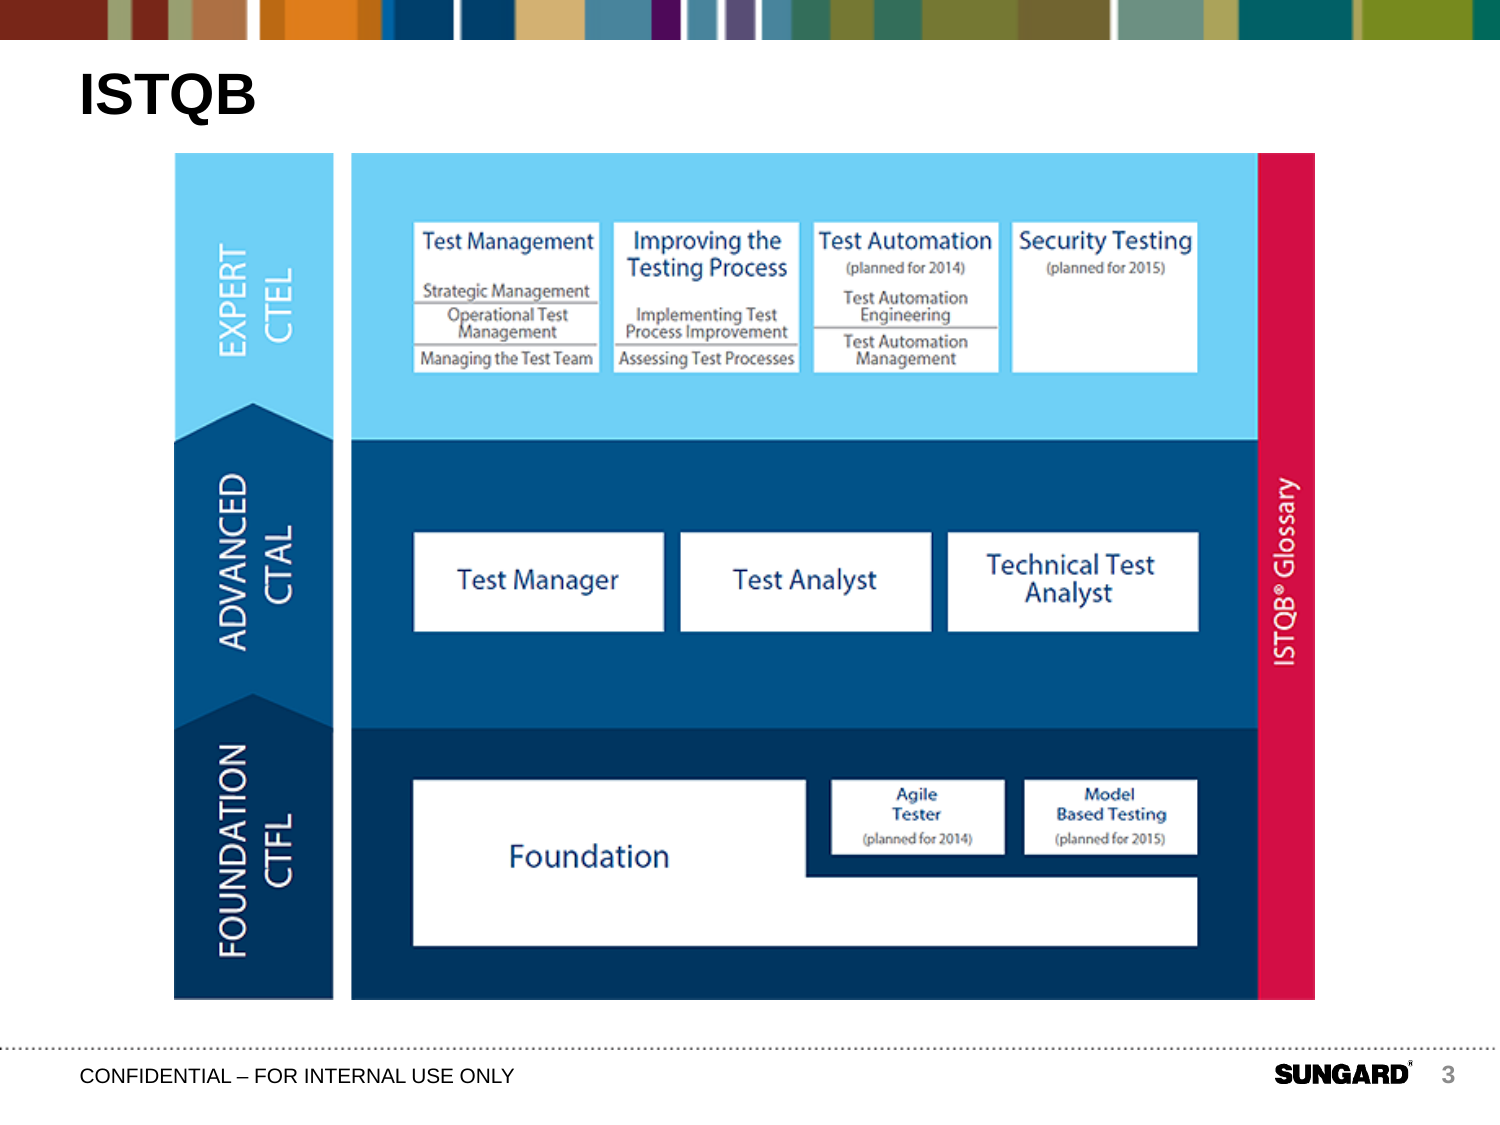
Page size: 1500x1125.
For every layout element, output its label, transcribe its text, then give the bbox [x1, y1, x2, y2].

slide_number 3 [1396, 1058, 1456, 1088]
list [174, 152, 1315, 1000]
title ISTQB [79, 55, 1456, 146]
picture [1275, 1060, 1396, 1084]
picture [0, 0, 1500, 40]
picture [0, 1043, 1500, 1050]
